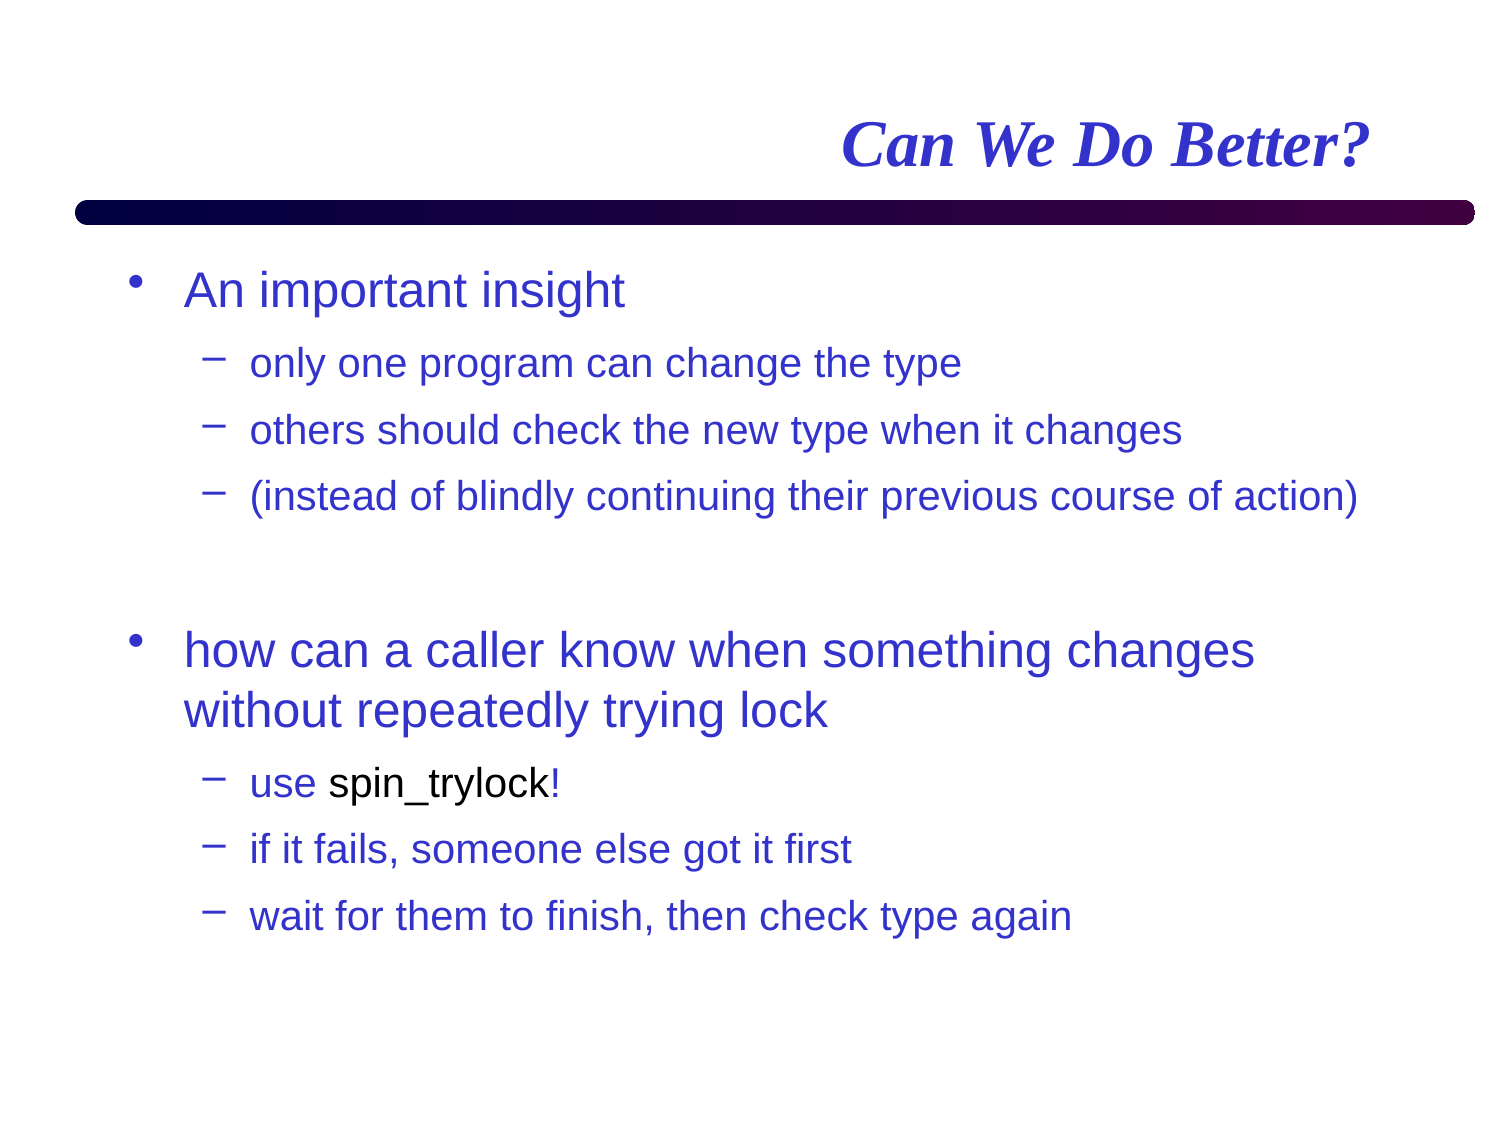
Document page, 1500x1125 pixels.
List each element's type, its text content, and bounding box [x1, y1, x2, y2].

list An important insight only one program can change the type others should check the new type when it changes (instead of blindly continuing their previous course of action) how can a caller know when something changes without repeatedly trying lock use spin_trylock! if it fails, someone else got it first wait for them to finish, then check type again [112, 249, 1388, 1001]
title Can We Do Better? [112, 37, 1388, 188]
